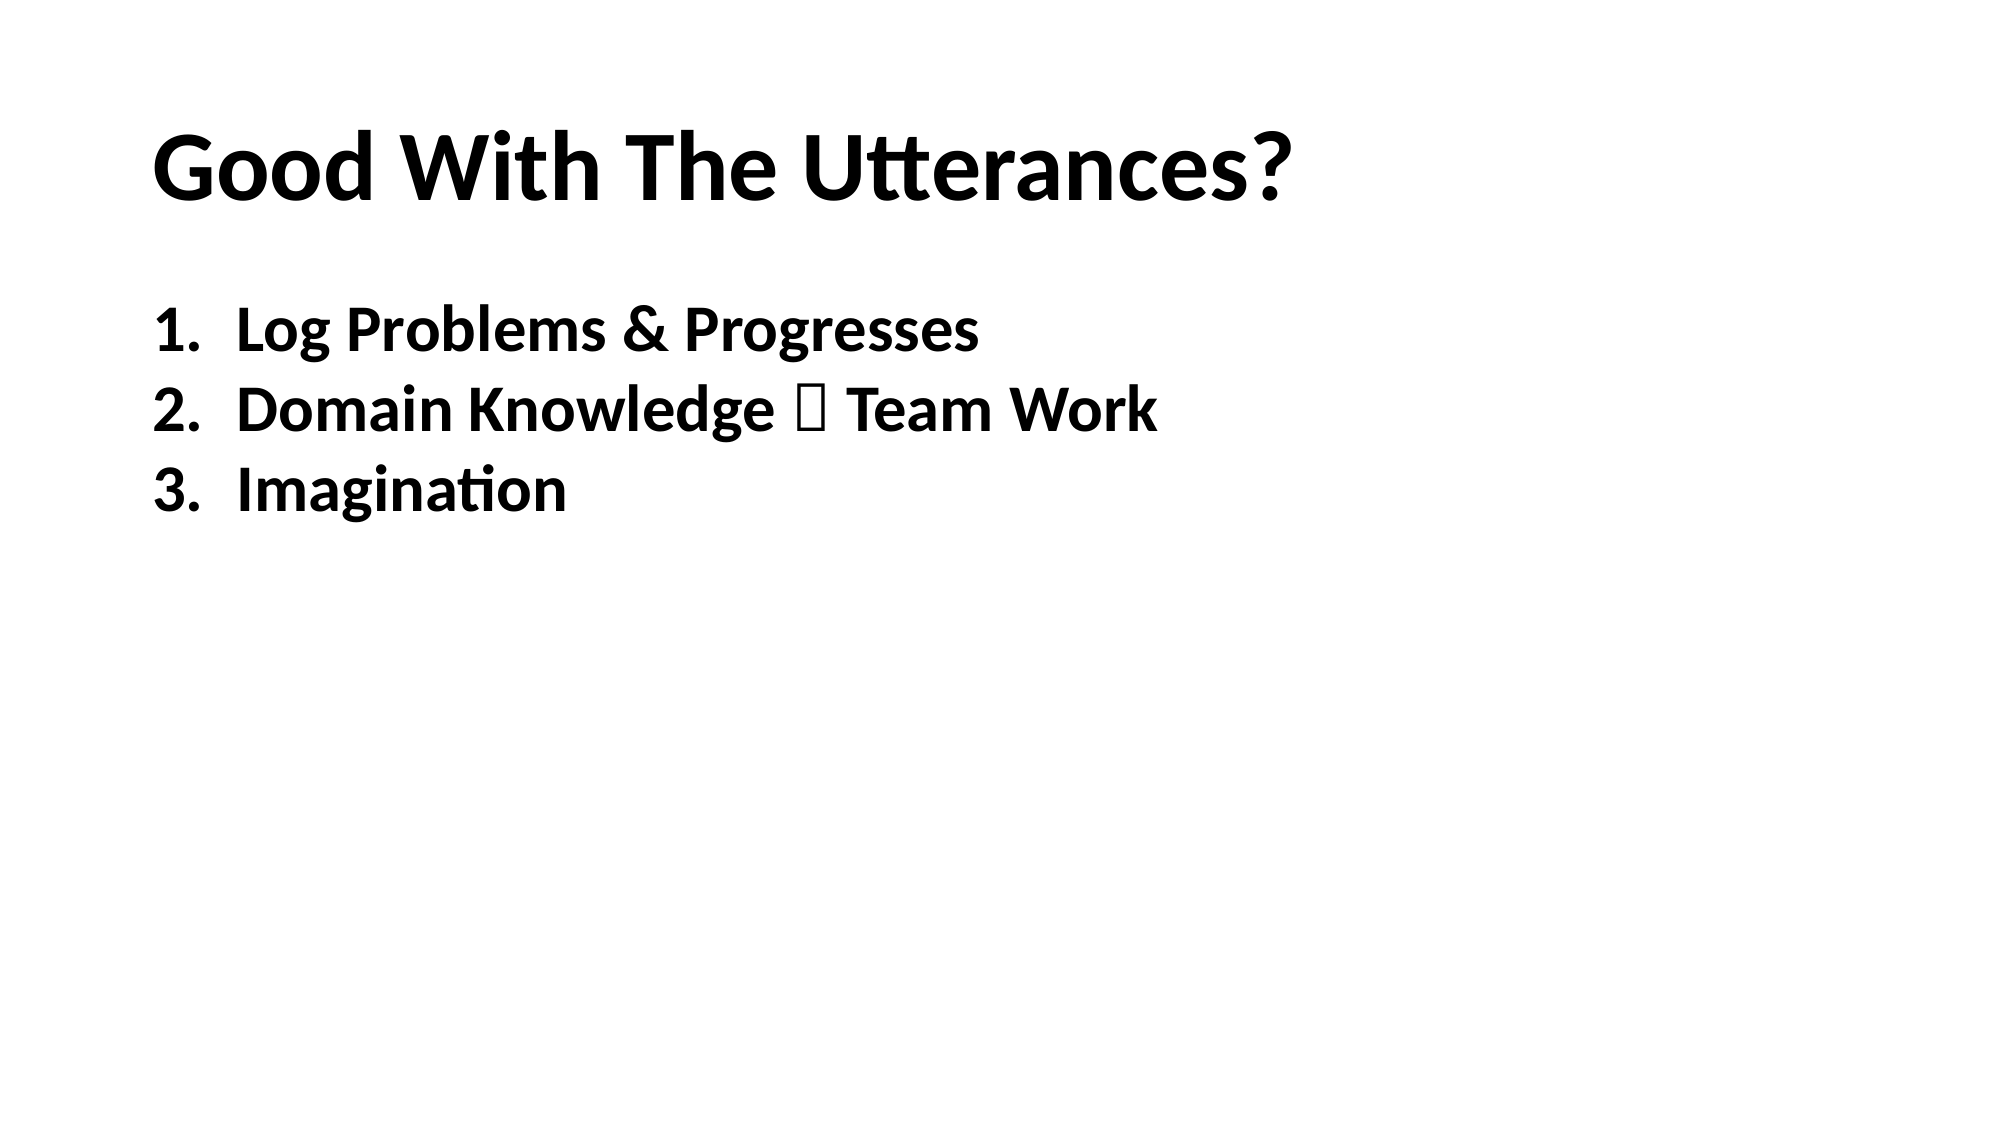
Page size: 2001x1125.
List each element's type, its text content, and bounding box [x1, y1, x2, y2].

text_box Log Problems & Progresses Domain Knowledge  Team Work Imagination [137, 277, 1268, 532]
title Good With The Utterances? [137, 59, 1863, 278]
